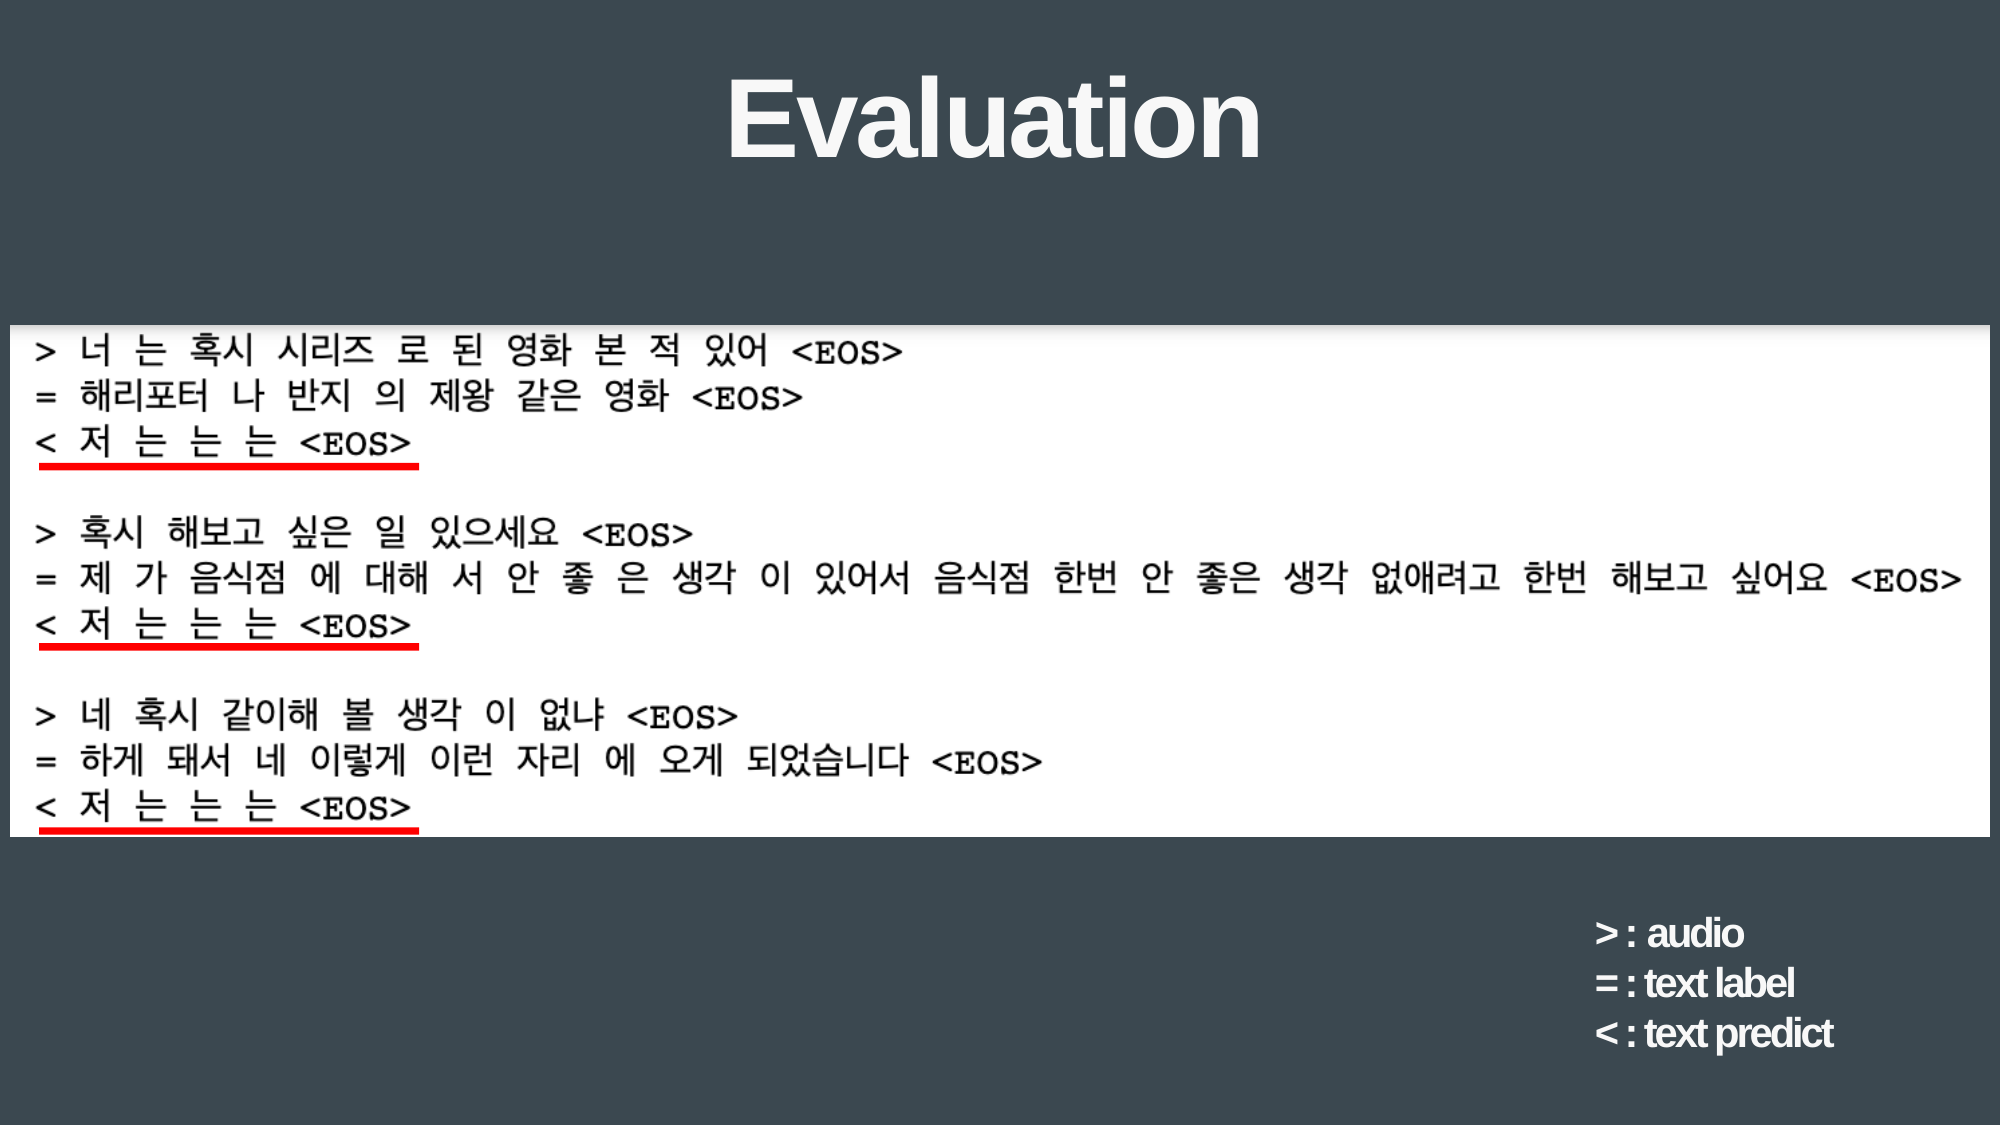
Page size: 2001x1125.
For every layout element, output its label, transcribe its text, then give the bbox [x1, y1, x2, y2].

text_box Evaluation [724, 44, 1276, 180]
text_box > : audio = : text label < : text predict [1594, 905, 1835, 1056]
picture [10, 325, 1990, 837]
